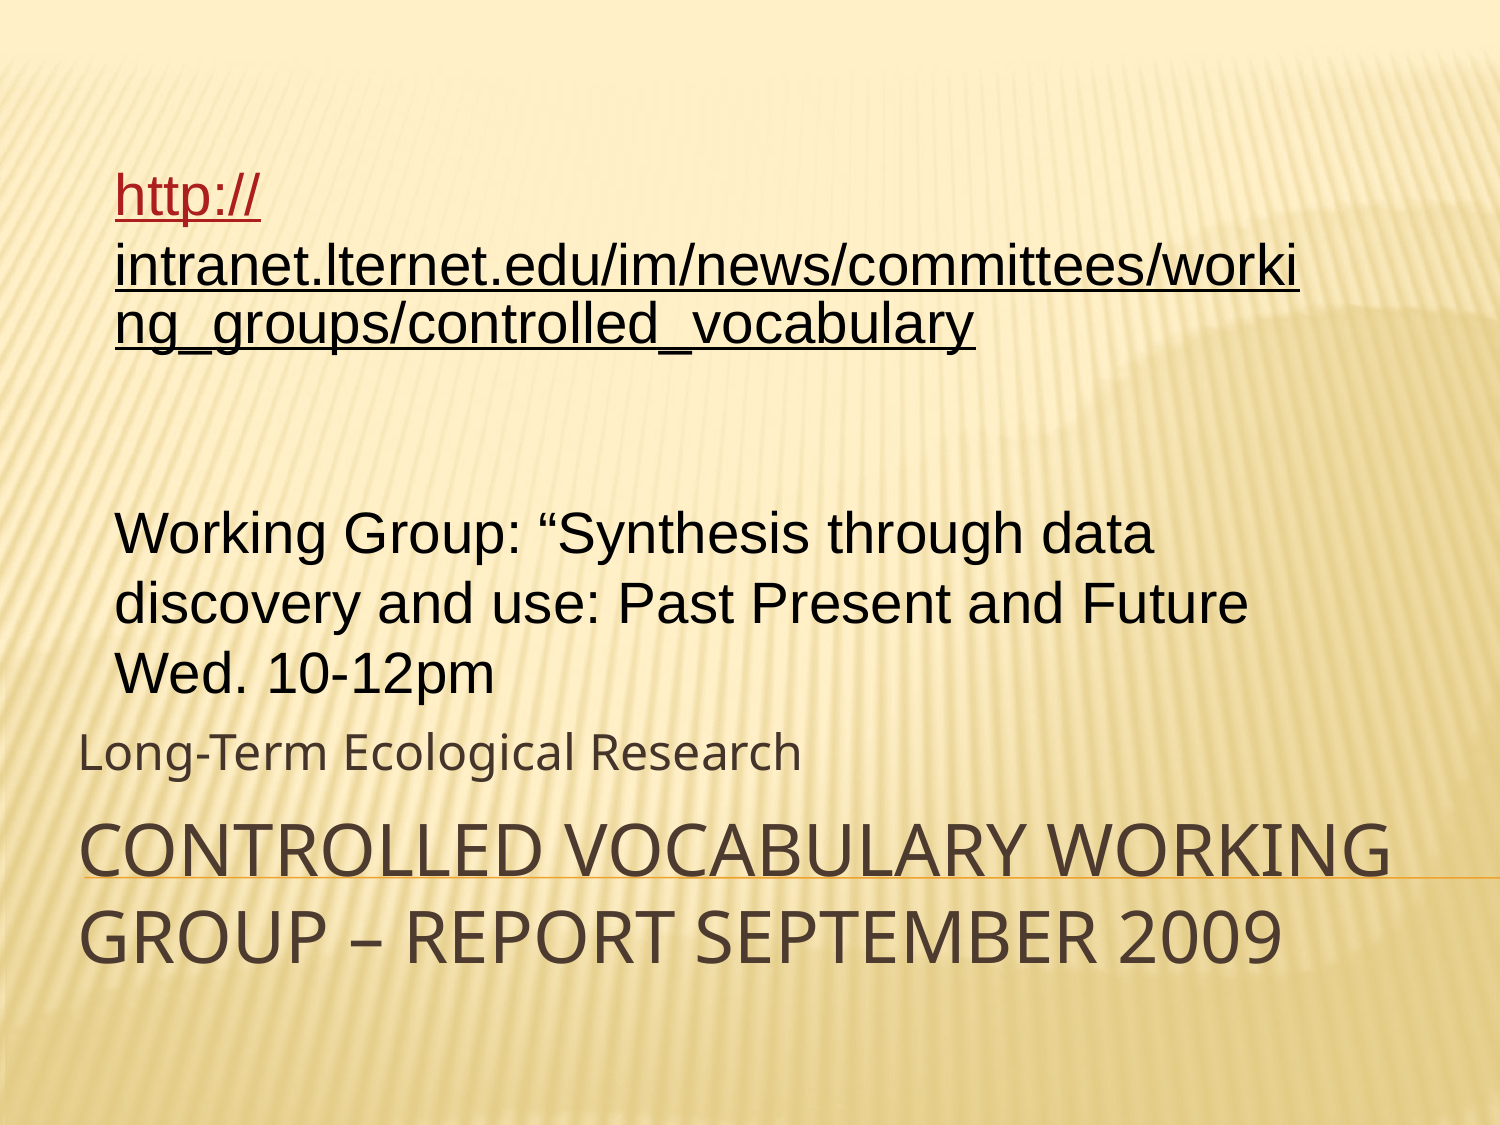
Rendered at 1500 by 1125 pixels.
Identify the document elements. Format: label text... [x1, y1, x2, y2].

text_box http://intranet.lternet.edu/im/news/committees/working_groups/controlled_vocabulary Working Group: “Synthesis through data discovery and use: Past Present and Future Wed. 10-12pm [99, 149, 1325, 655]
title Controlled Vocabulary Working Group – Report September 2009 [62, 796, 1450, 997]
subtitle Long-Term Ecological Research [62, 637, 1451, 788]
